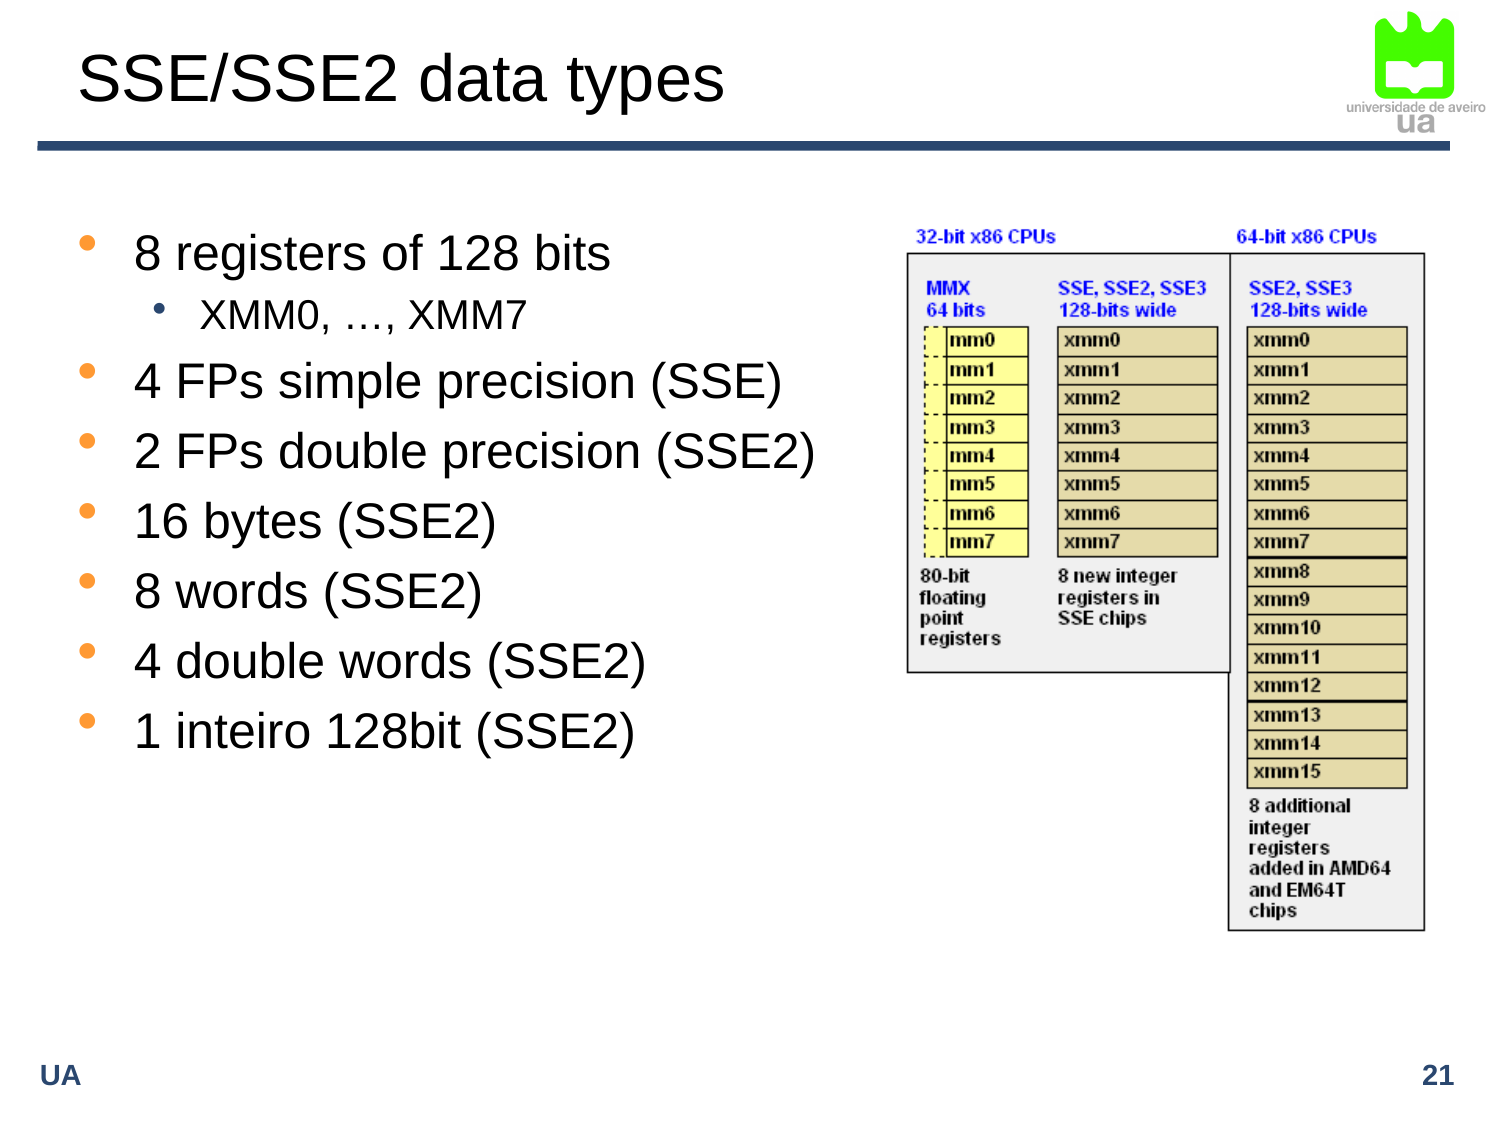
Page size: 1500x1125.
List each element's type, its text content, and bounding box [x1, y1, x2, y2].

title SSE/SSE2 data types [62, 24, 1375, 125]
picture [1375, 100, 1486, 134]
picture [893, 191, 1441, 933]
list 8 registers of 128 bits XMM0, …, XMM7 4 FPs simple precision (SSE) 2 FPs double precision (SSE2) 16 bytes (SSE2) 8 words (SSE2) 4 double words (SSE2) 1 inteiro 128bit (SSE2) [62, 212, 1413, 955]
picture [1374, 11, 1459, 99]
